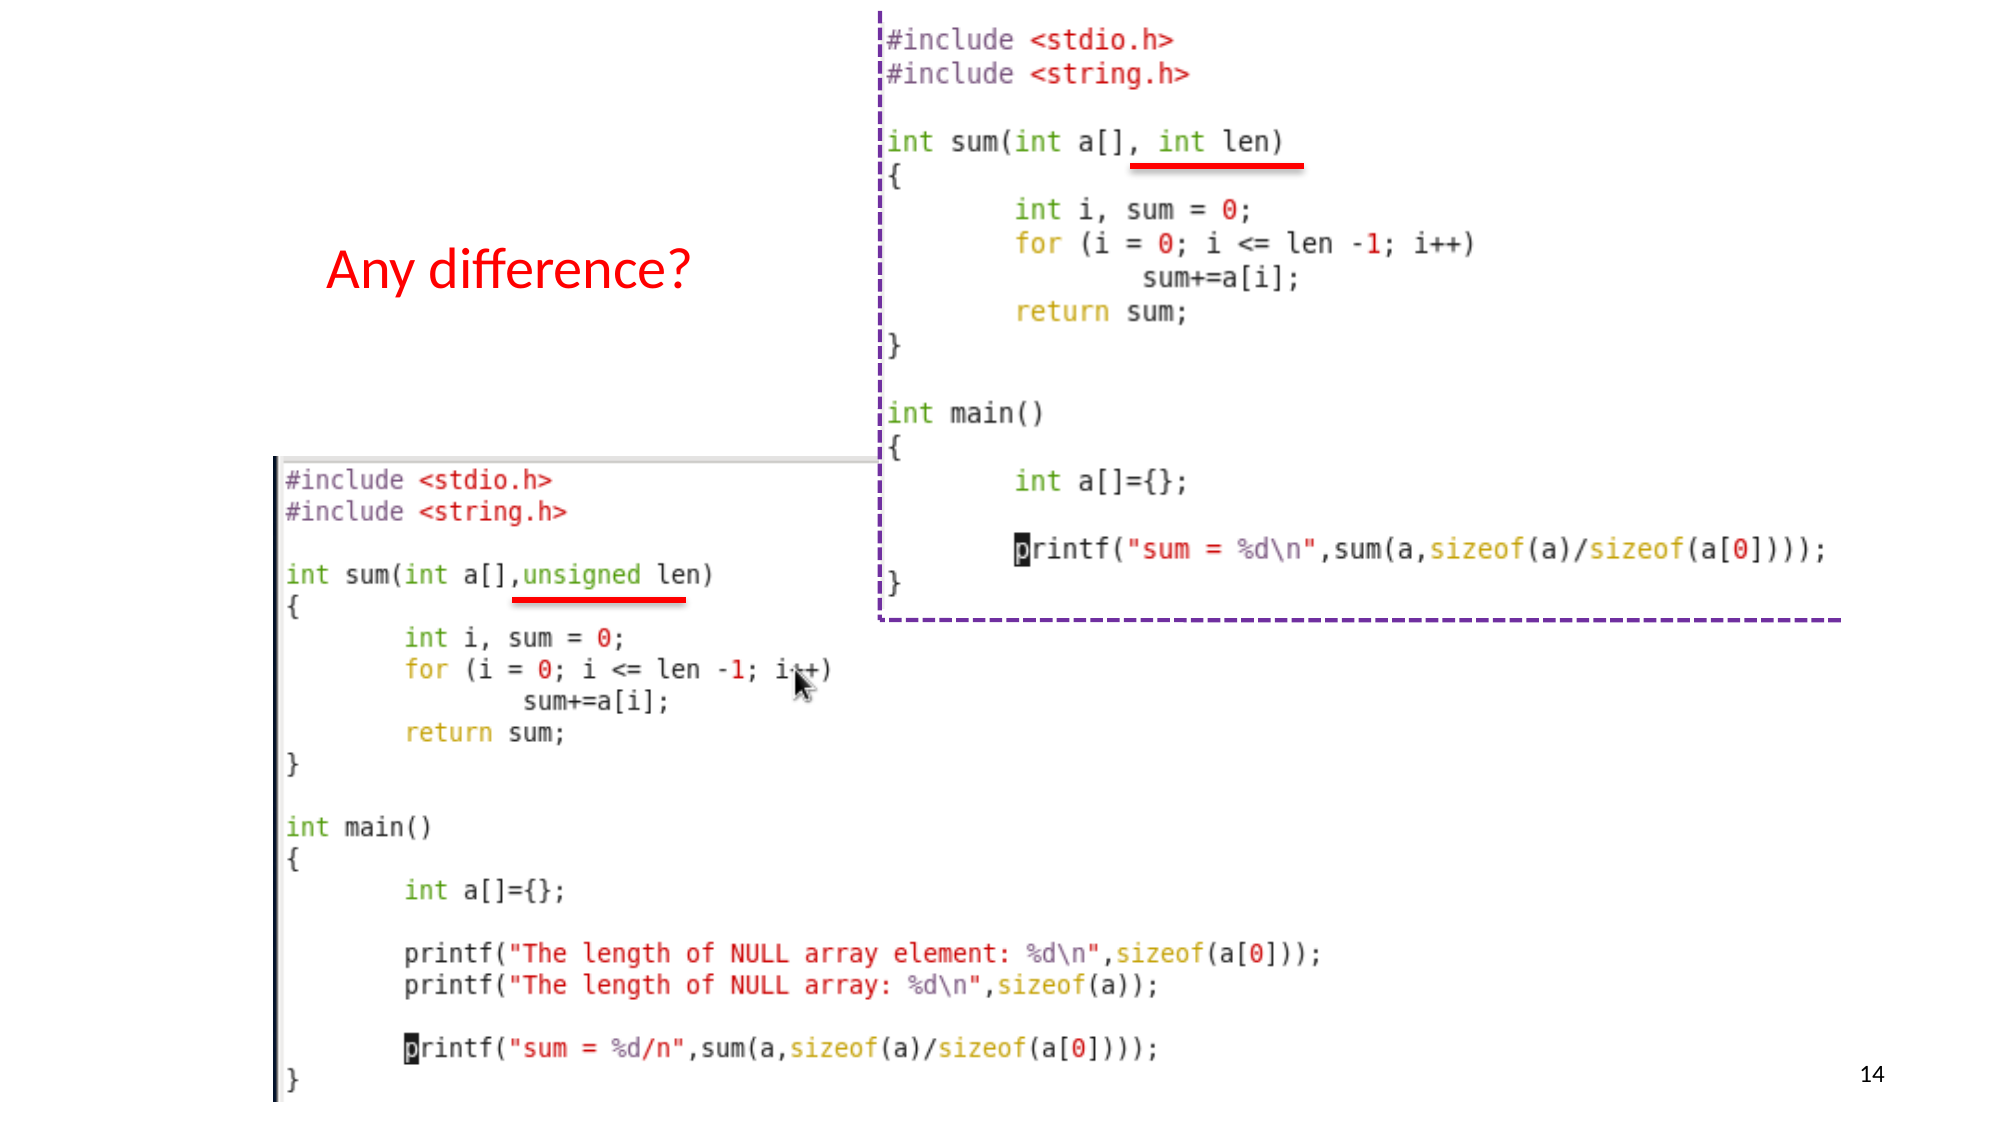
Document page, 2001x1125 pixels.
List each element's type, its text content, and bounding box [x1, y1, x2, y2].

text_box Any difference? [311, 222, 709, 308]
picture [273, 22, 1845, 1102]
slide_number 14 [1433, 1042, 1900, 1103]
